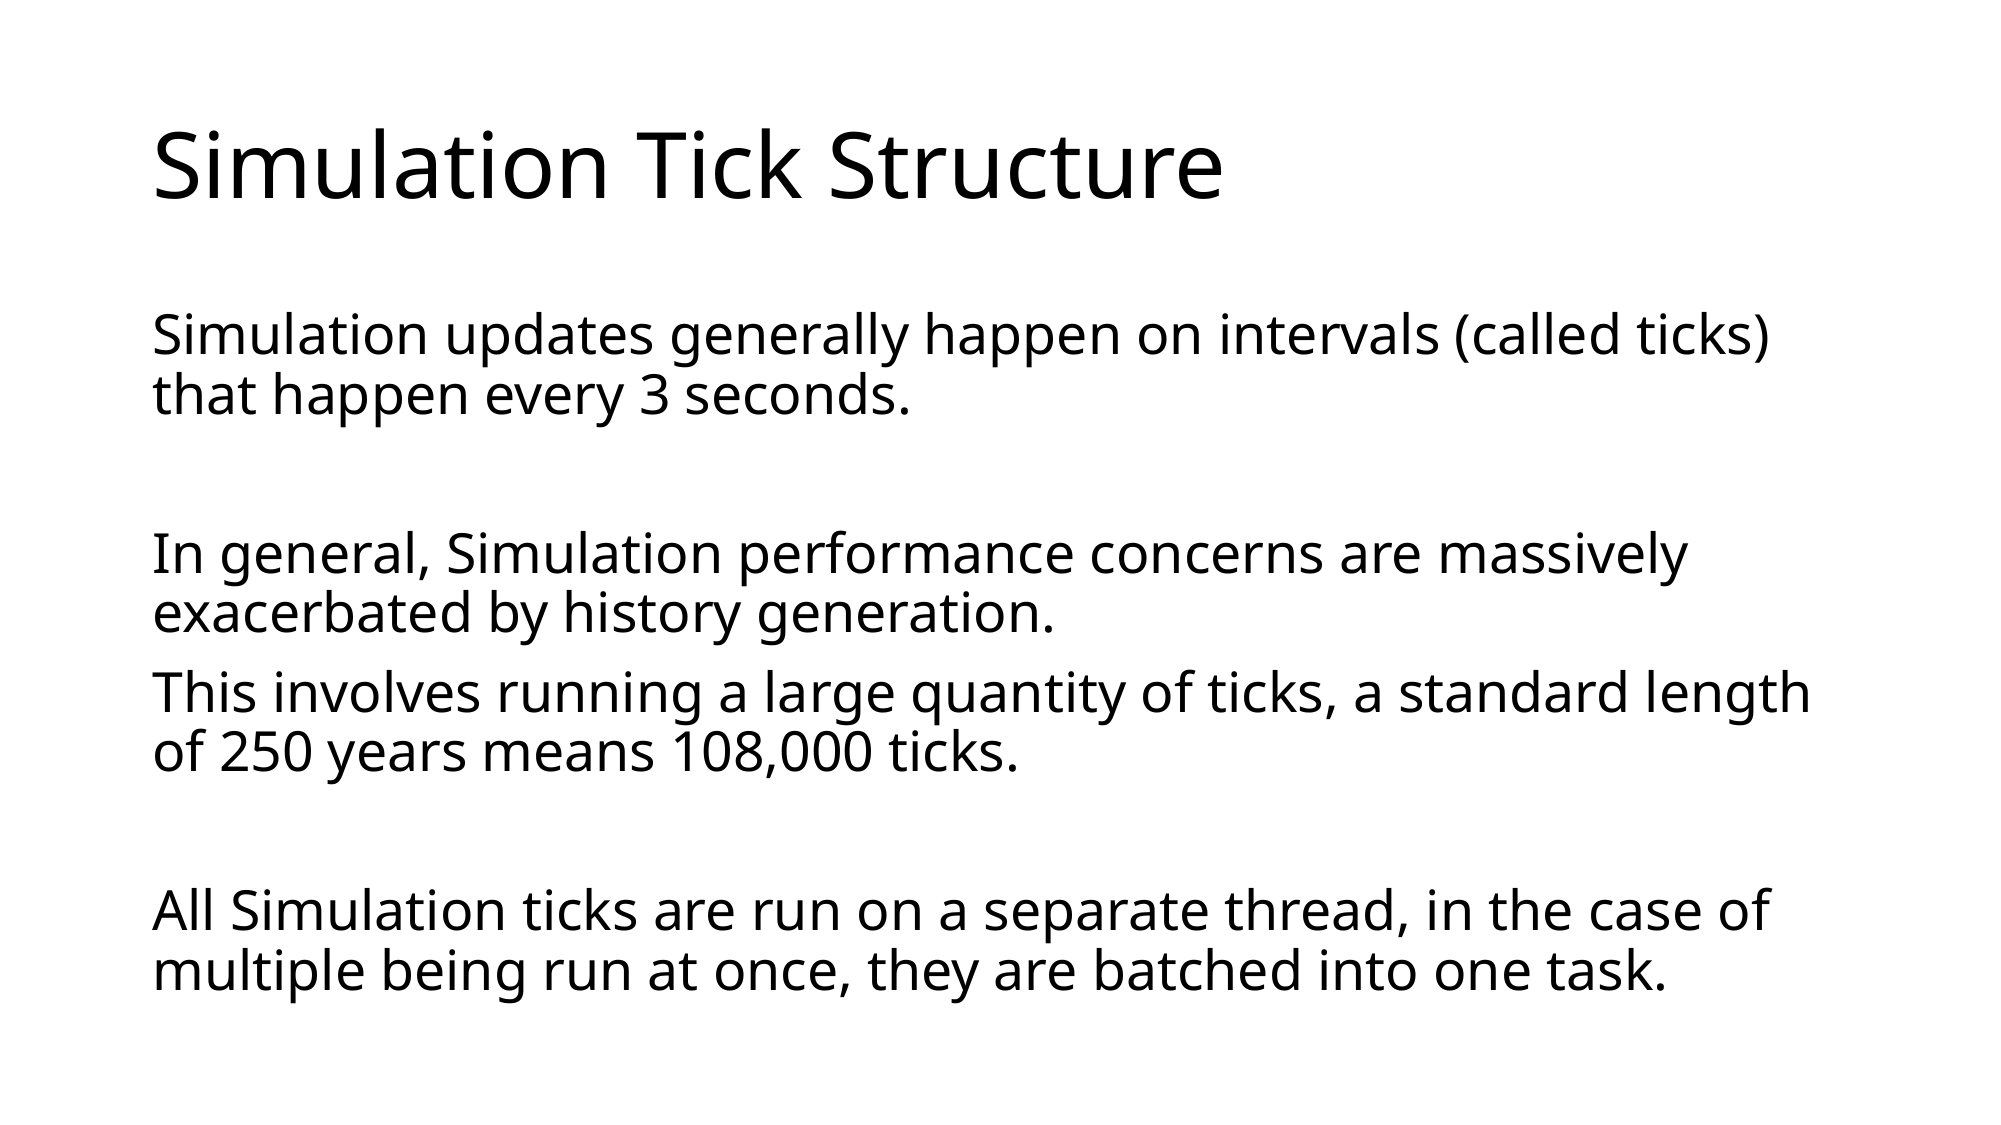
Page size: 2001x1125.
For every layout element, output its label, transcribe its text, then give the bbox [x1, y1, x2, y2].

list Simulation updates generally happen on intervals (called ticks) that happen every 3 seconds. In general, Simulation performance concerns are massively exacerbated by history generation. This involves running a large quantity of ticks, a standard length of 250 years means 108,000 ticks. All Simulation ticks are run on a separate thread, in the case of multiple being run at once, they are batched into one task. [137, 299, 1863, 1014]
title Simulation Tick Structure [137, 59, 1863, 278]
